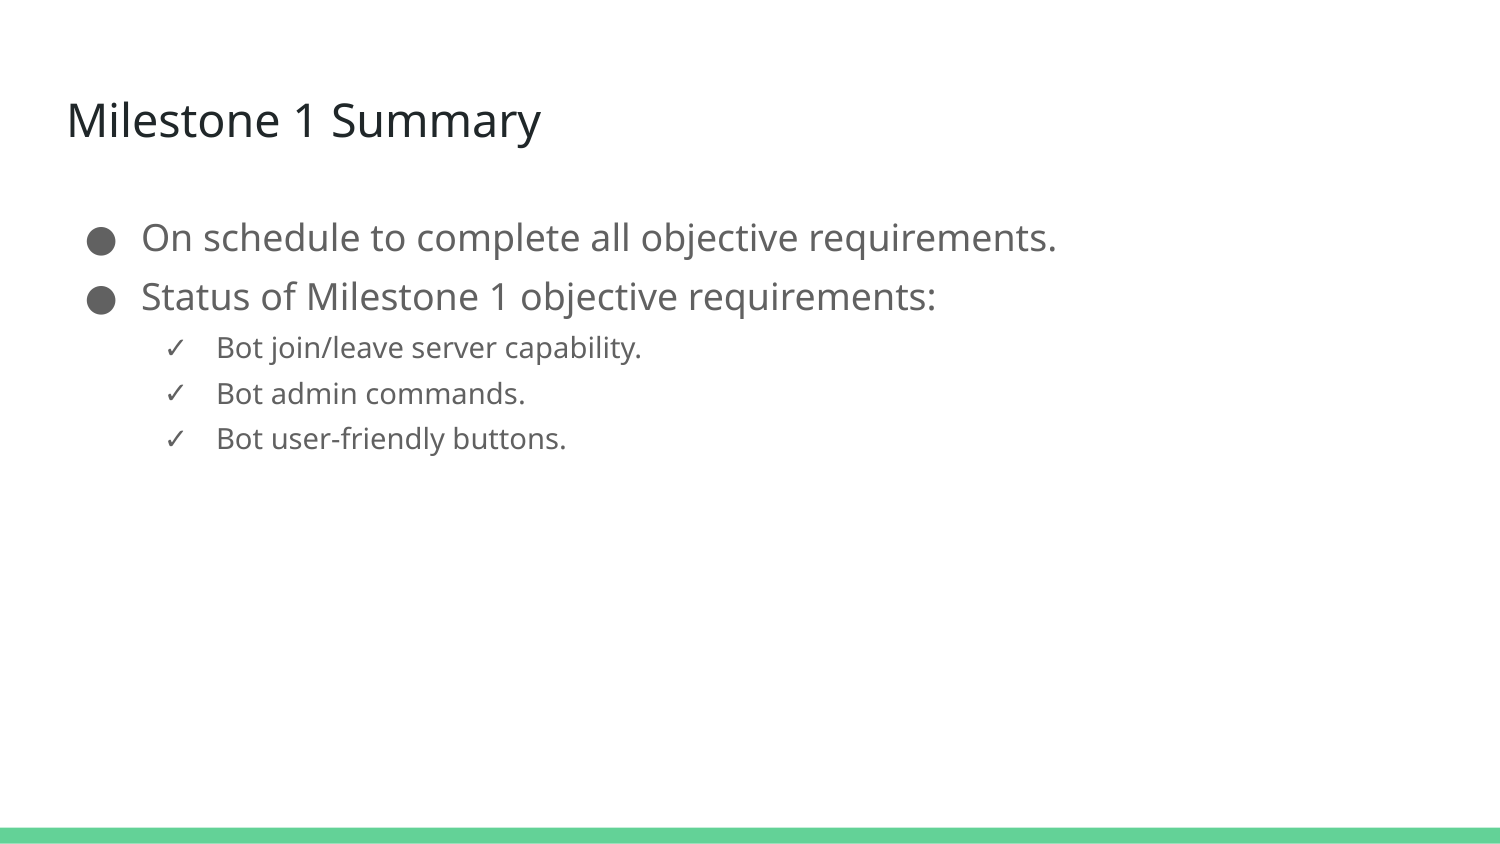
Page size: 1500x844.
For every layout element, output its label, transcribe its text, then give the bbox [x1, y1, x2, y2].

list On schedule to complete all objective requirements. Status of Milestone 1 objective requirements: Bot join/leave server capability. Bot admin commands. Bot user-friendly buttons. [51, 189, 1449, 750]
title Milestone 1 Summary [51, 72, 1449, 167]
